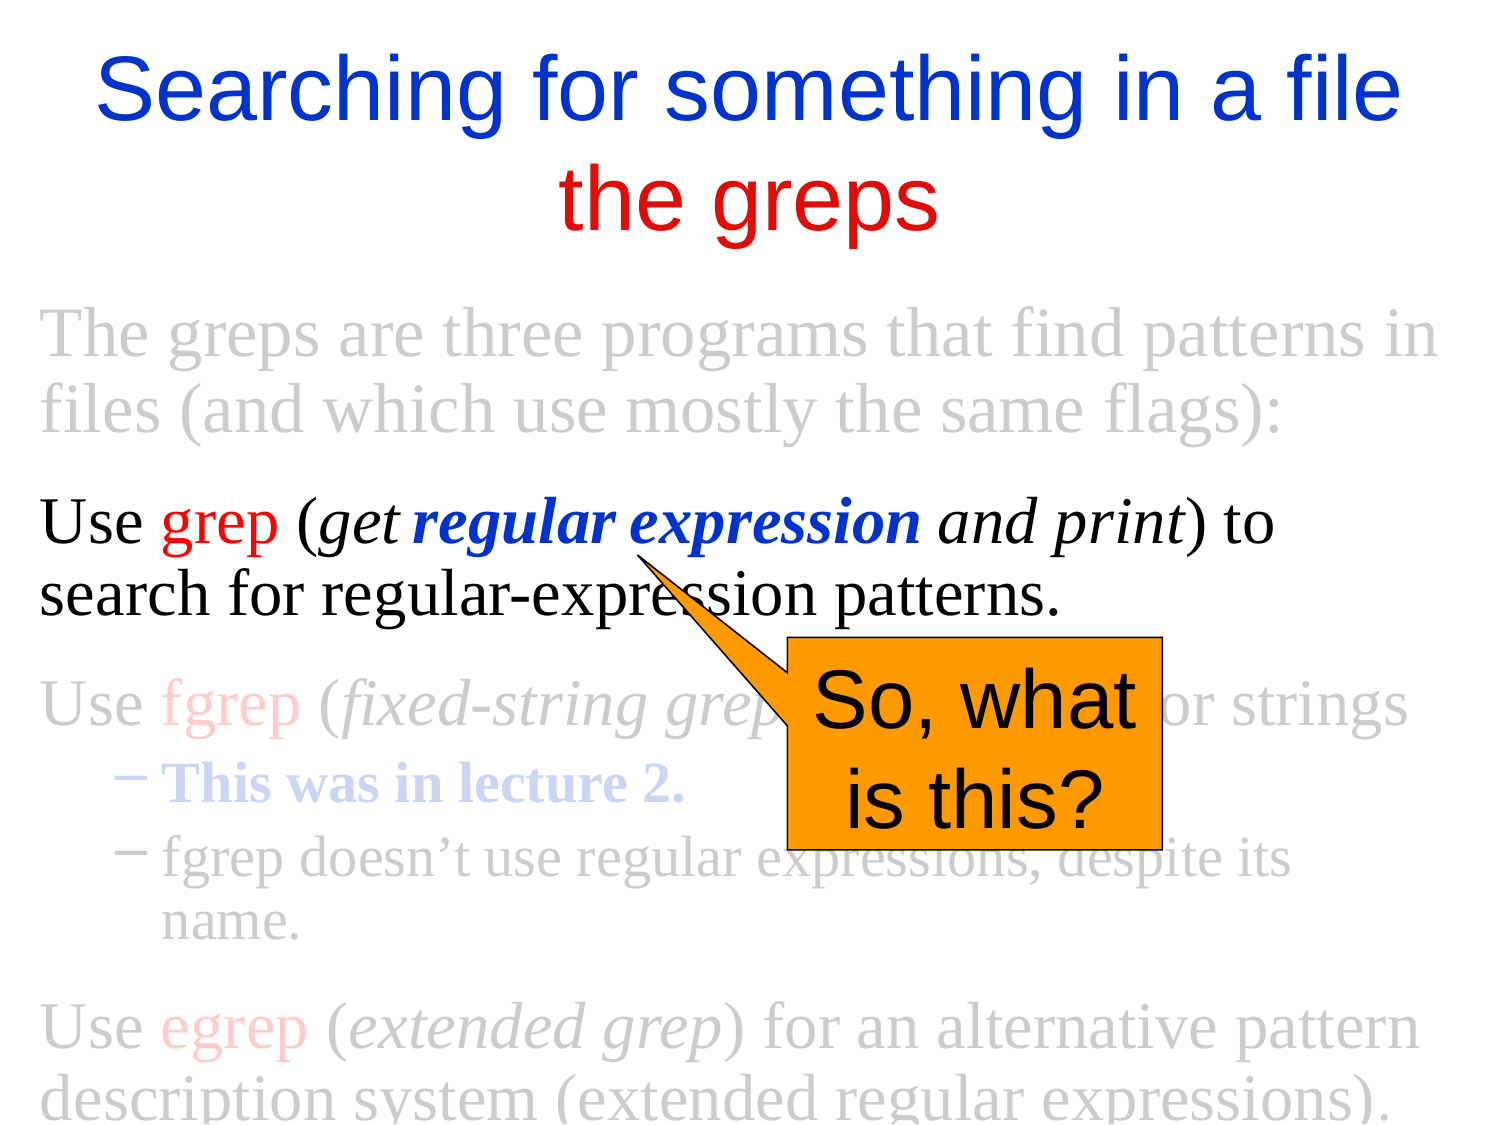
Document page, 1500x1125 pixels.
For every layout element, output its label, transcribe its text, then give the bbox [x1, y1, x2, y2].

text_box [0, 262, 1500, 450]
title Searching for something in a file the greps [74, 44, 1426, 233]
text_box [0, 650, 1500, 1125]
text_box So, what is this? [637, 554, 1163, 850]
list The greps are three programs that find patterns in files (and which use mostly the same flags): Use grep (get regular expression and print) to search for regular-expression patterns. Use fgrep (fixed-string grep) to searches for strings This was in lecture 2. fgrep doesn’t use regular expressions, despite its name. Use egrep (extended grep) for an alternative pattern description system (extended regular expressions). [24, 450, 1463, 650]
